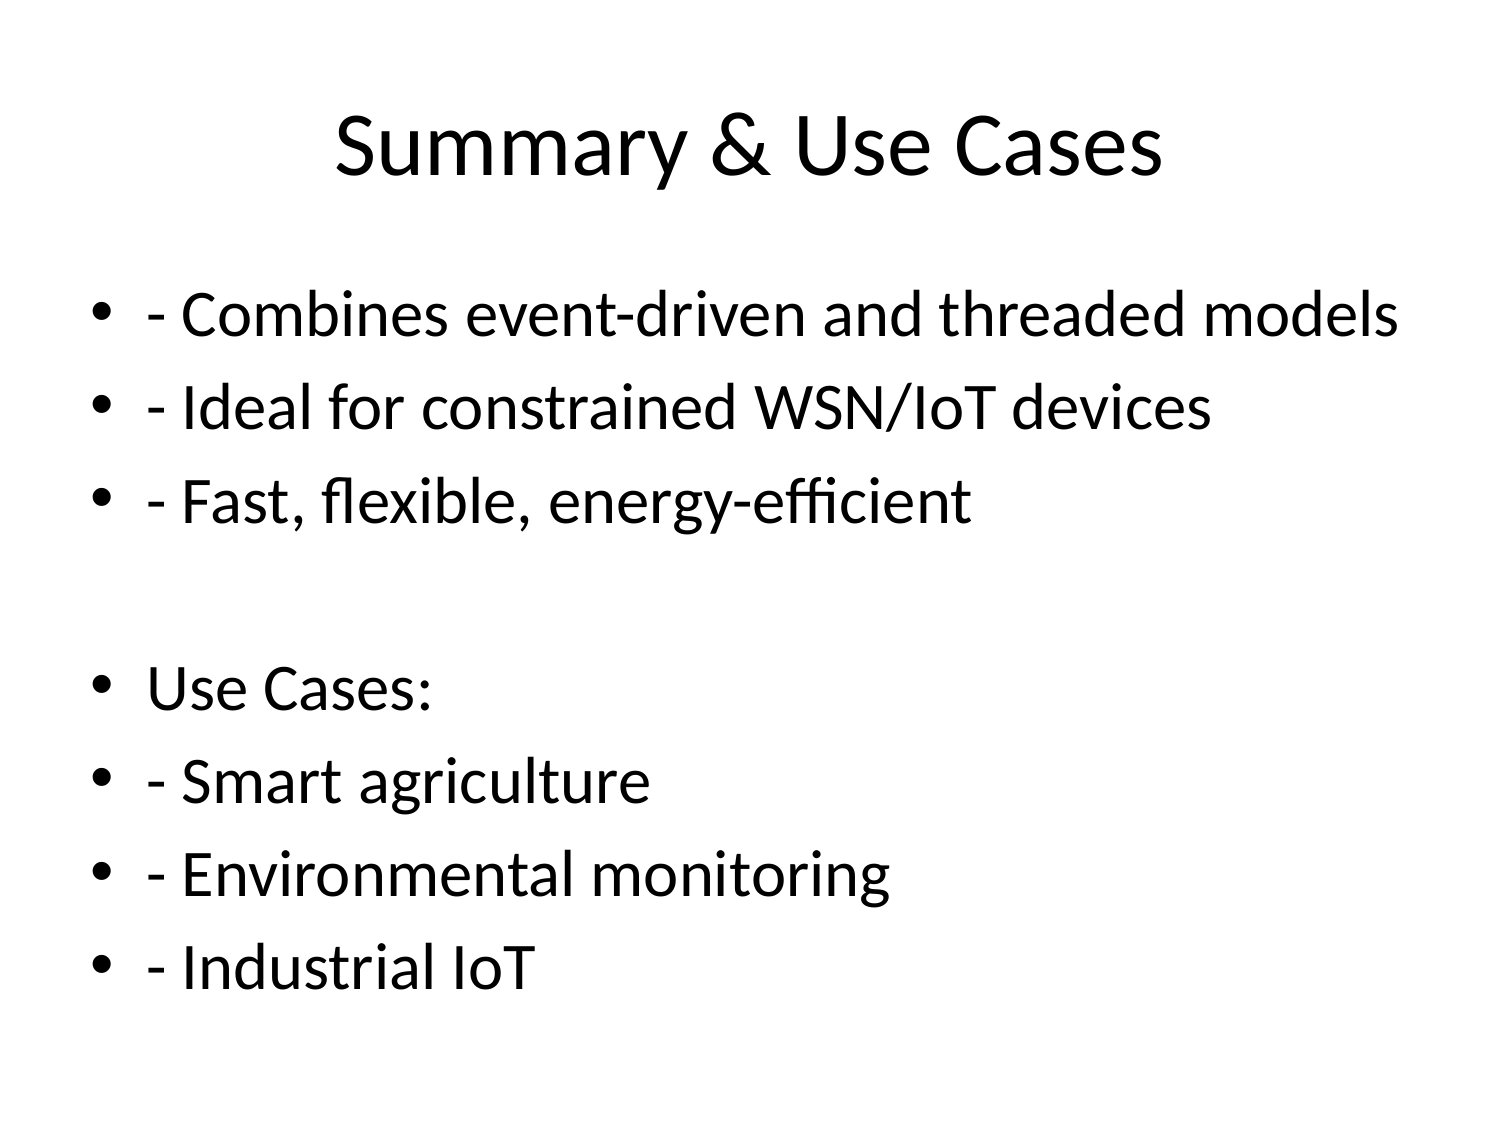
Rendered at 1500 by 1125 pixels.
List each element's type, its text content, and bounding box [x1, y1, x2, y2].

title Summary & Use Cases [75, 45, 1425, 233]
list - Combines event-driven and threaded models - Ideal for constrained WSN/IoT devices - Fast, flexible, energy-efficient Use Cases: - Smart agriculture - Environmental monitoring - Industrial IoT Thank You! Questions? [75, 262, 1425, 1005]
